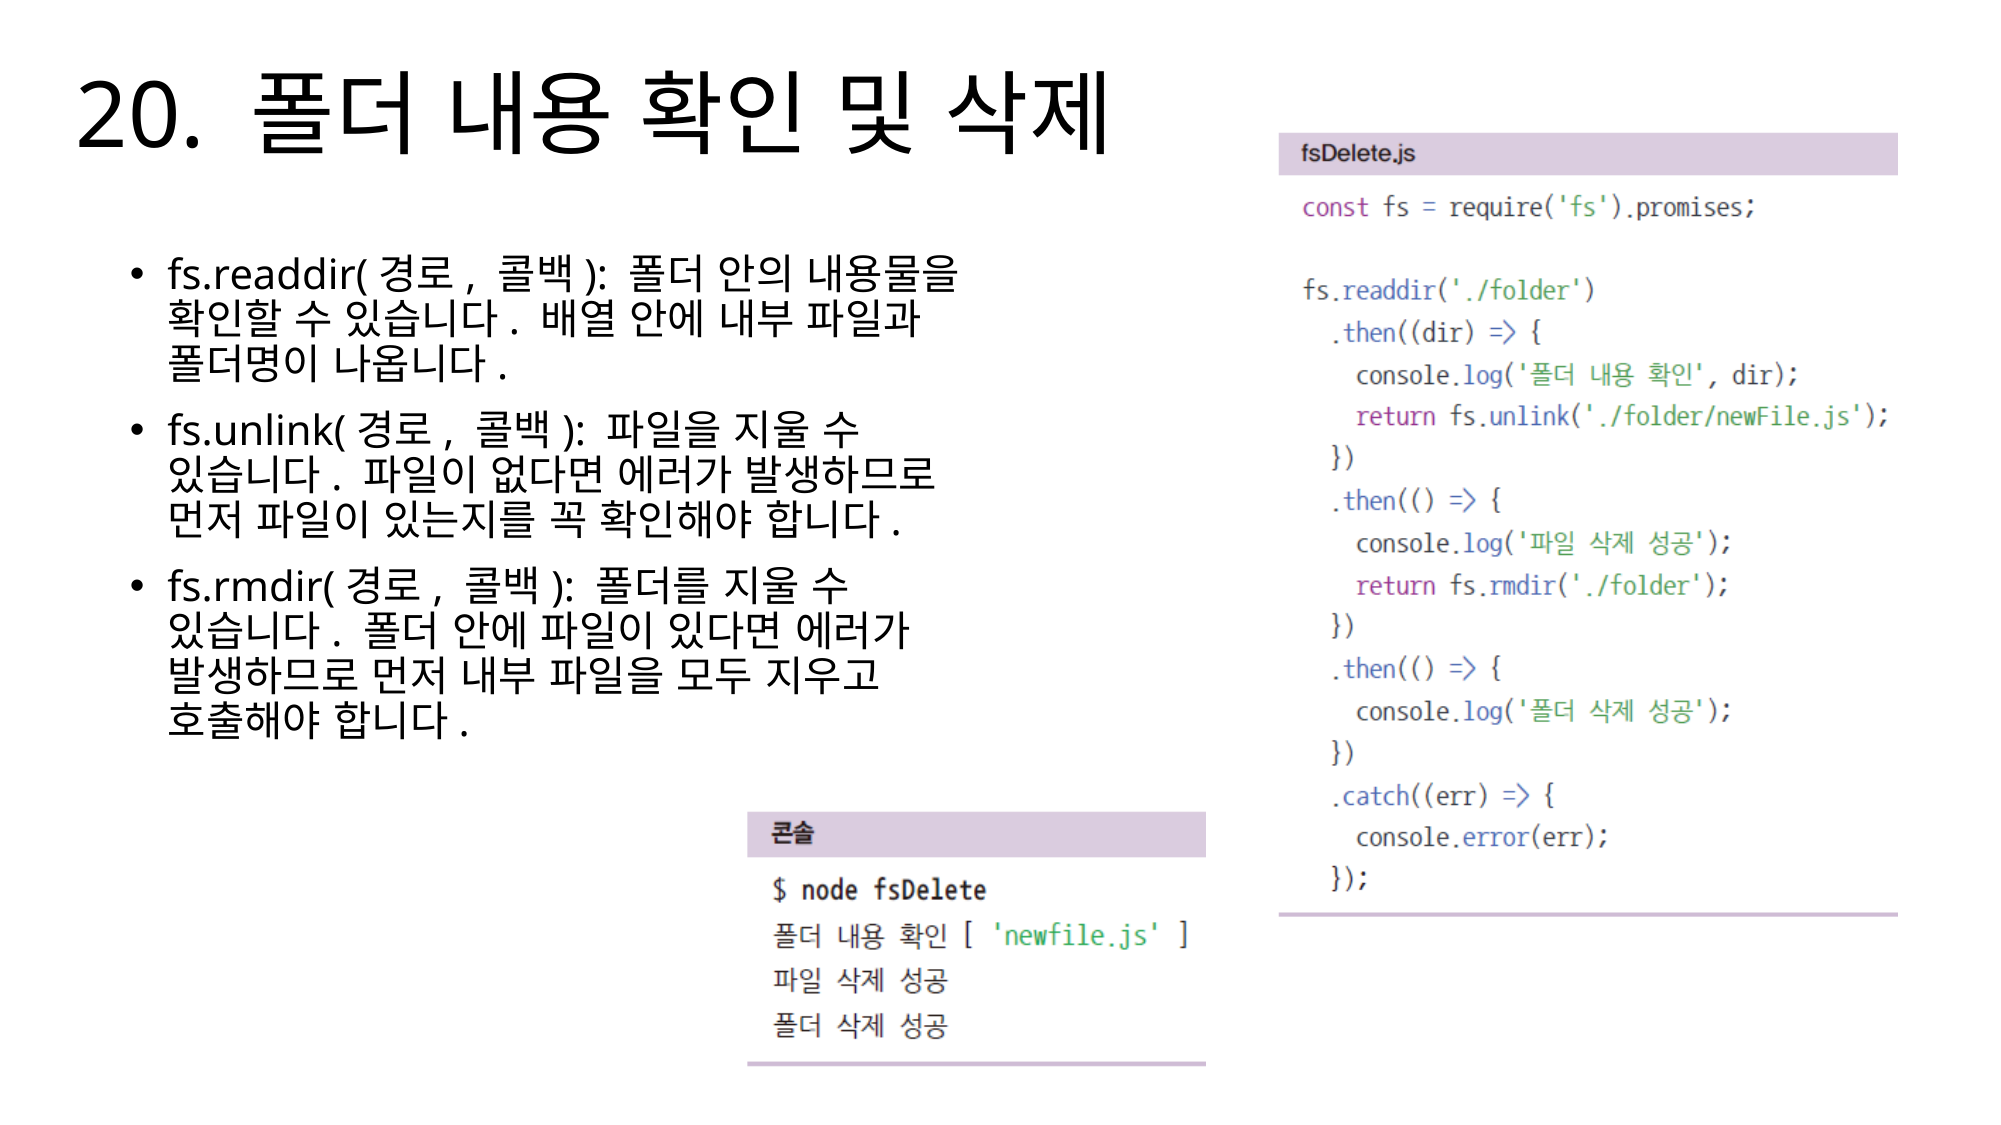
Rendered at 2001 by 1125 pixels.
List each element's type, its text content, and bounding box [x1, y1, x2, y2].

picture [1272, 126, 1898, 924]
text_box fs.readdir(경로, 콜백): 폴더 안의 내용물을 확인할 수 있습니다. 배열 안에 내부 파일과 폴더명이 나옵니다. fs.unlink(경로, 콜백): 파일을 지울 수 있습니다. 파일이 없다면 에러가 발생하므로 먼저 파일이 있는지를 꼭 확인해야 합니다. fs.rmdir(경로, 콜백): 폴더를 지울 수 있습니다. 폴더 안에 파일이 있다면 에러가 발생하므로 먼저 내부 파일을 모두 지우고 호출해야 합니다. [115, 246, 992, 1061]
text_box 20. 폴더 내용 확인 및 삭제 [60, 61, 1786, 279]
picture [740, 803, 1206, 1077]
